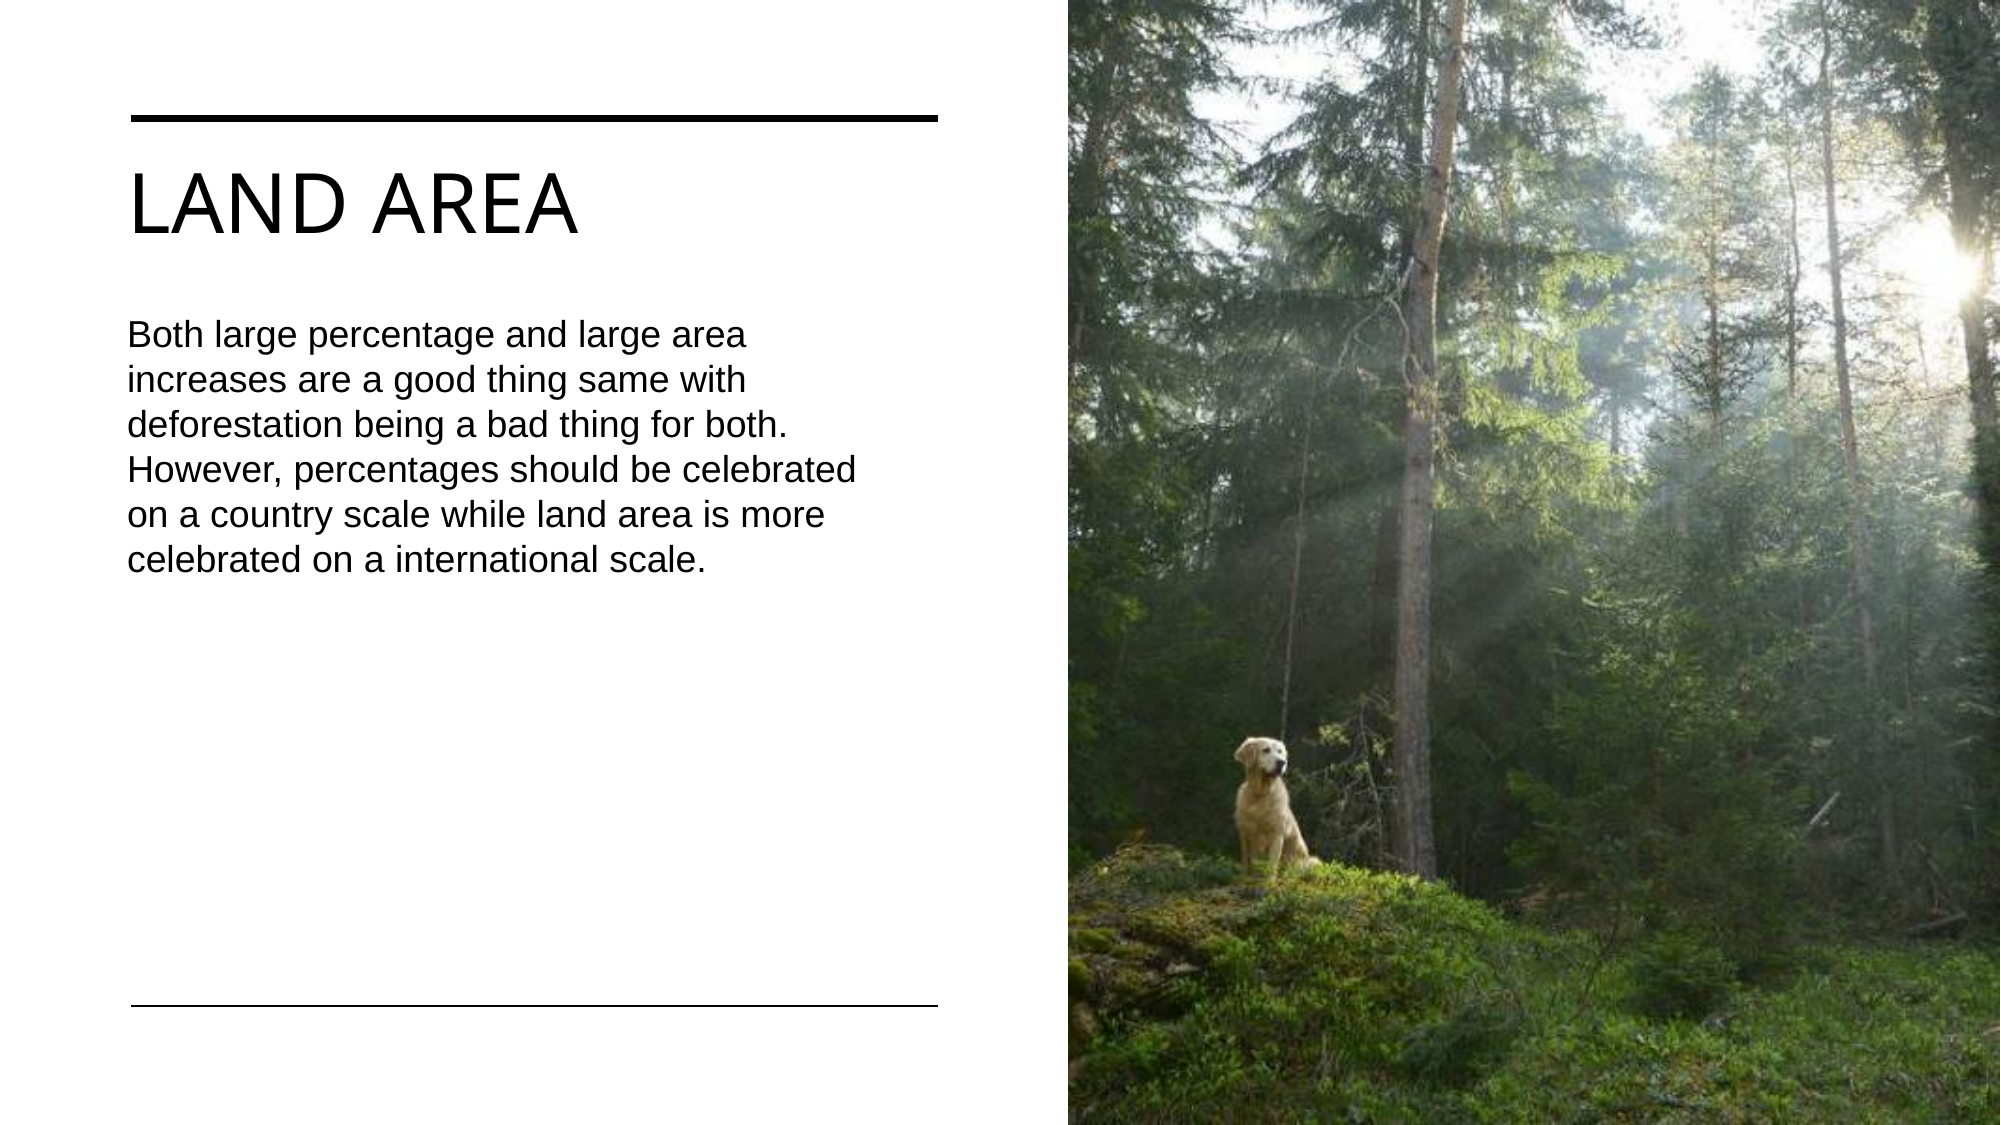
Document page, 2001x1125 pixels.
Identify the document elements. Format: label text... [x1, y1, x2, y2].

title Land area [112, 143, 970, 778]
picture [1068, 0, 2000, 1125]
subtitle Both large percentage and large area increases are a good thing same with deforestation being a bad thing for both. However, percentages should be celebrated on a country scale while land area is more celebrated on a international scale. [112, 302, 910, 710]
